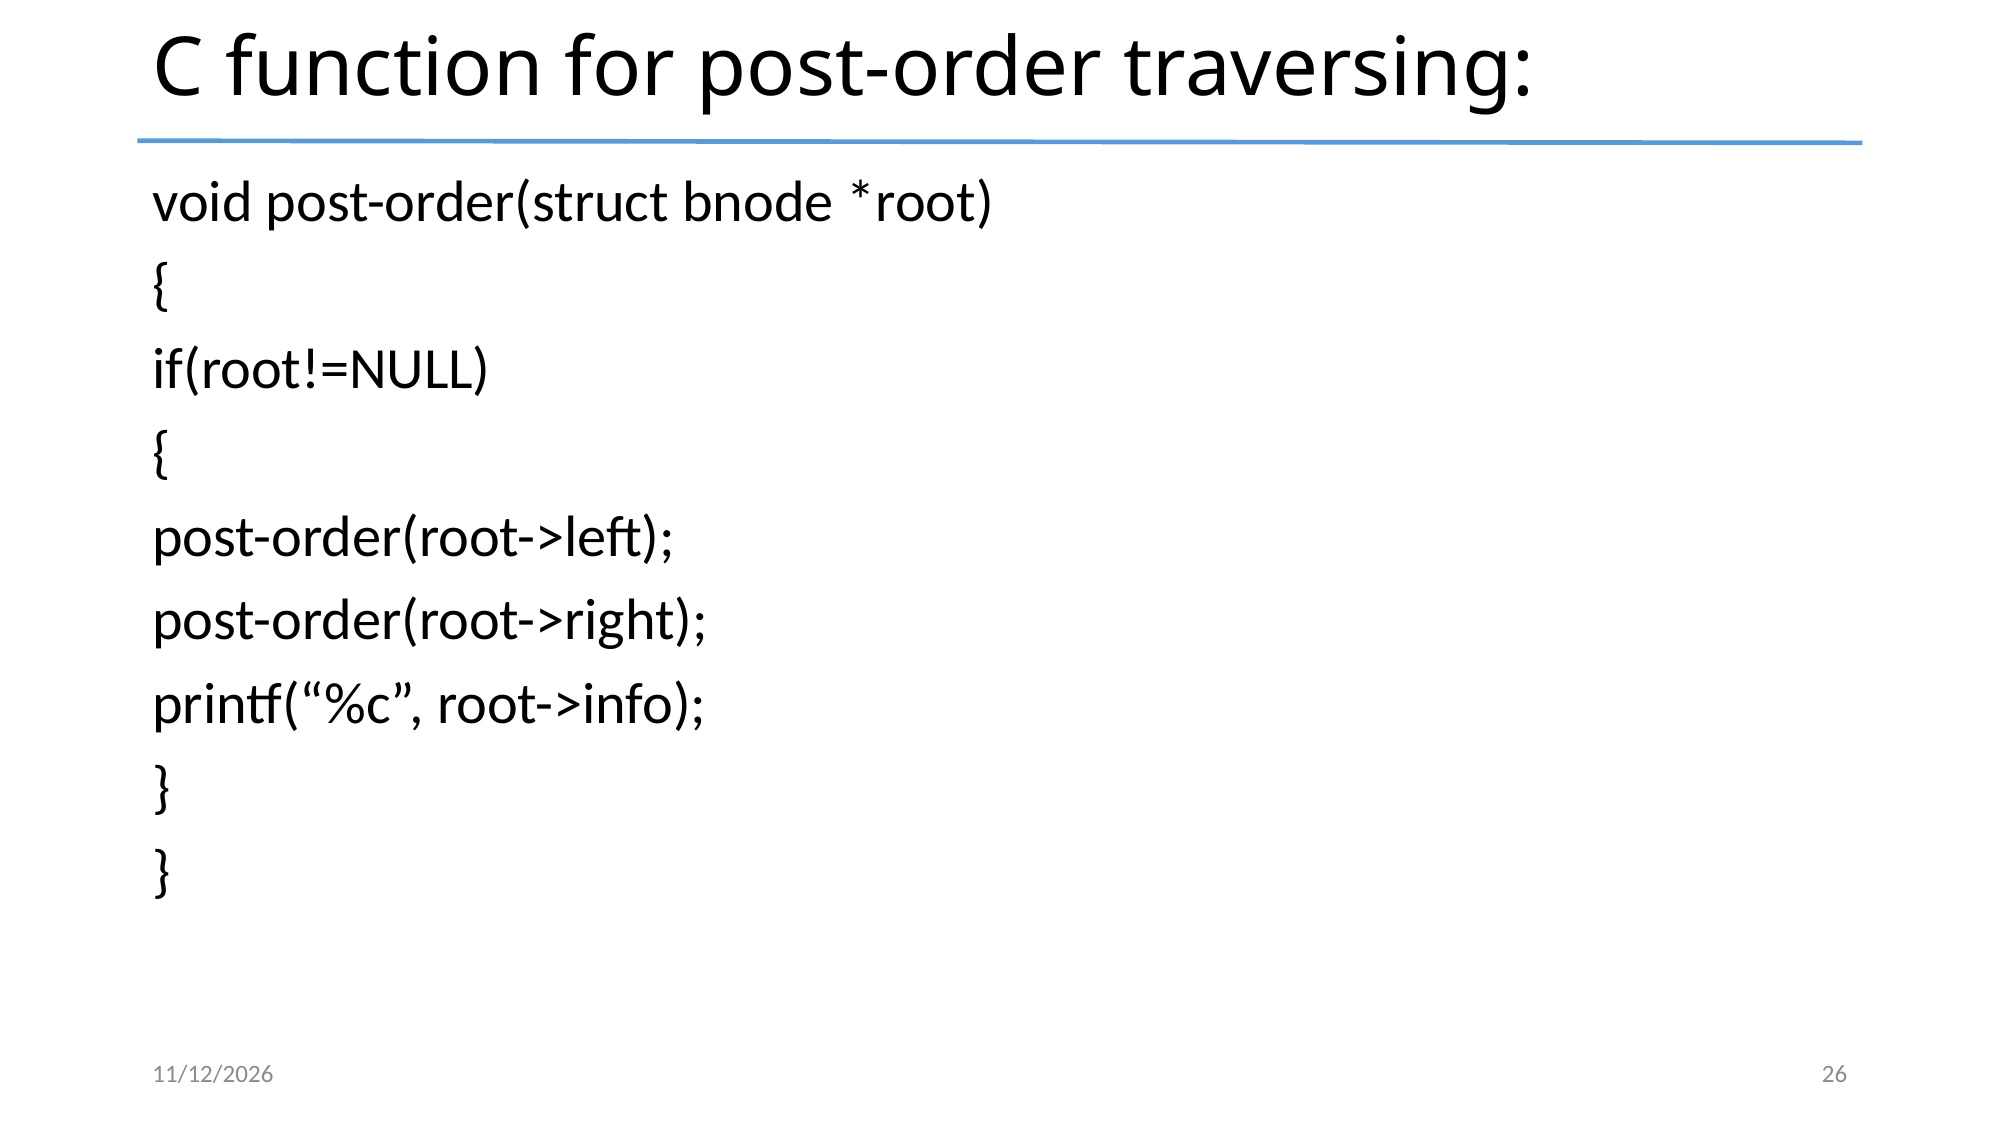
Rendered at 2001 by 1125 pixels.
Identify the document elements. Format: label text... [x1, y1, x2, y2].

slide_number 26 [1412, 1042, 1863, 1103]
list void post-order(struct bnode *root) { if(root!=NULL) { post-order(root->left); post-order(root->right); printf(“%c”, root->info); } } [137, 163, 1863, 1000]
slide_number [137, 1042, 588, 1103]
title C function for post-order traversing: [137, 16, 1863, 121]
